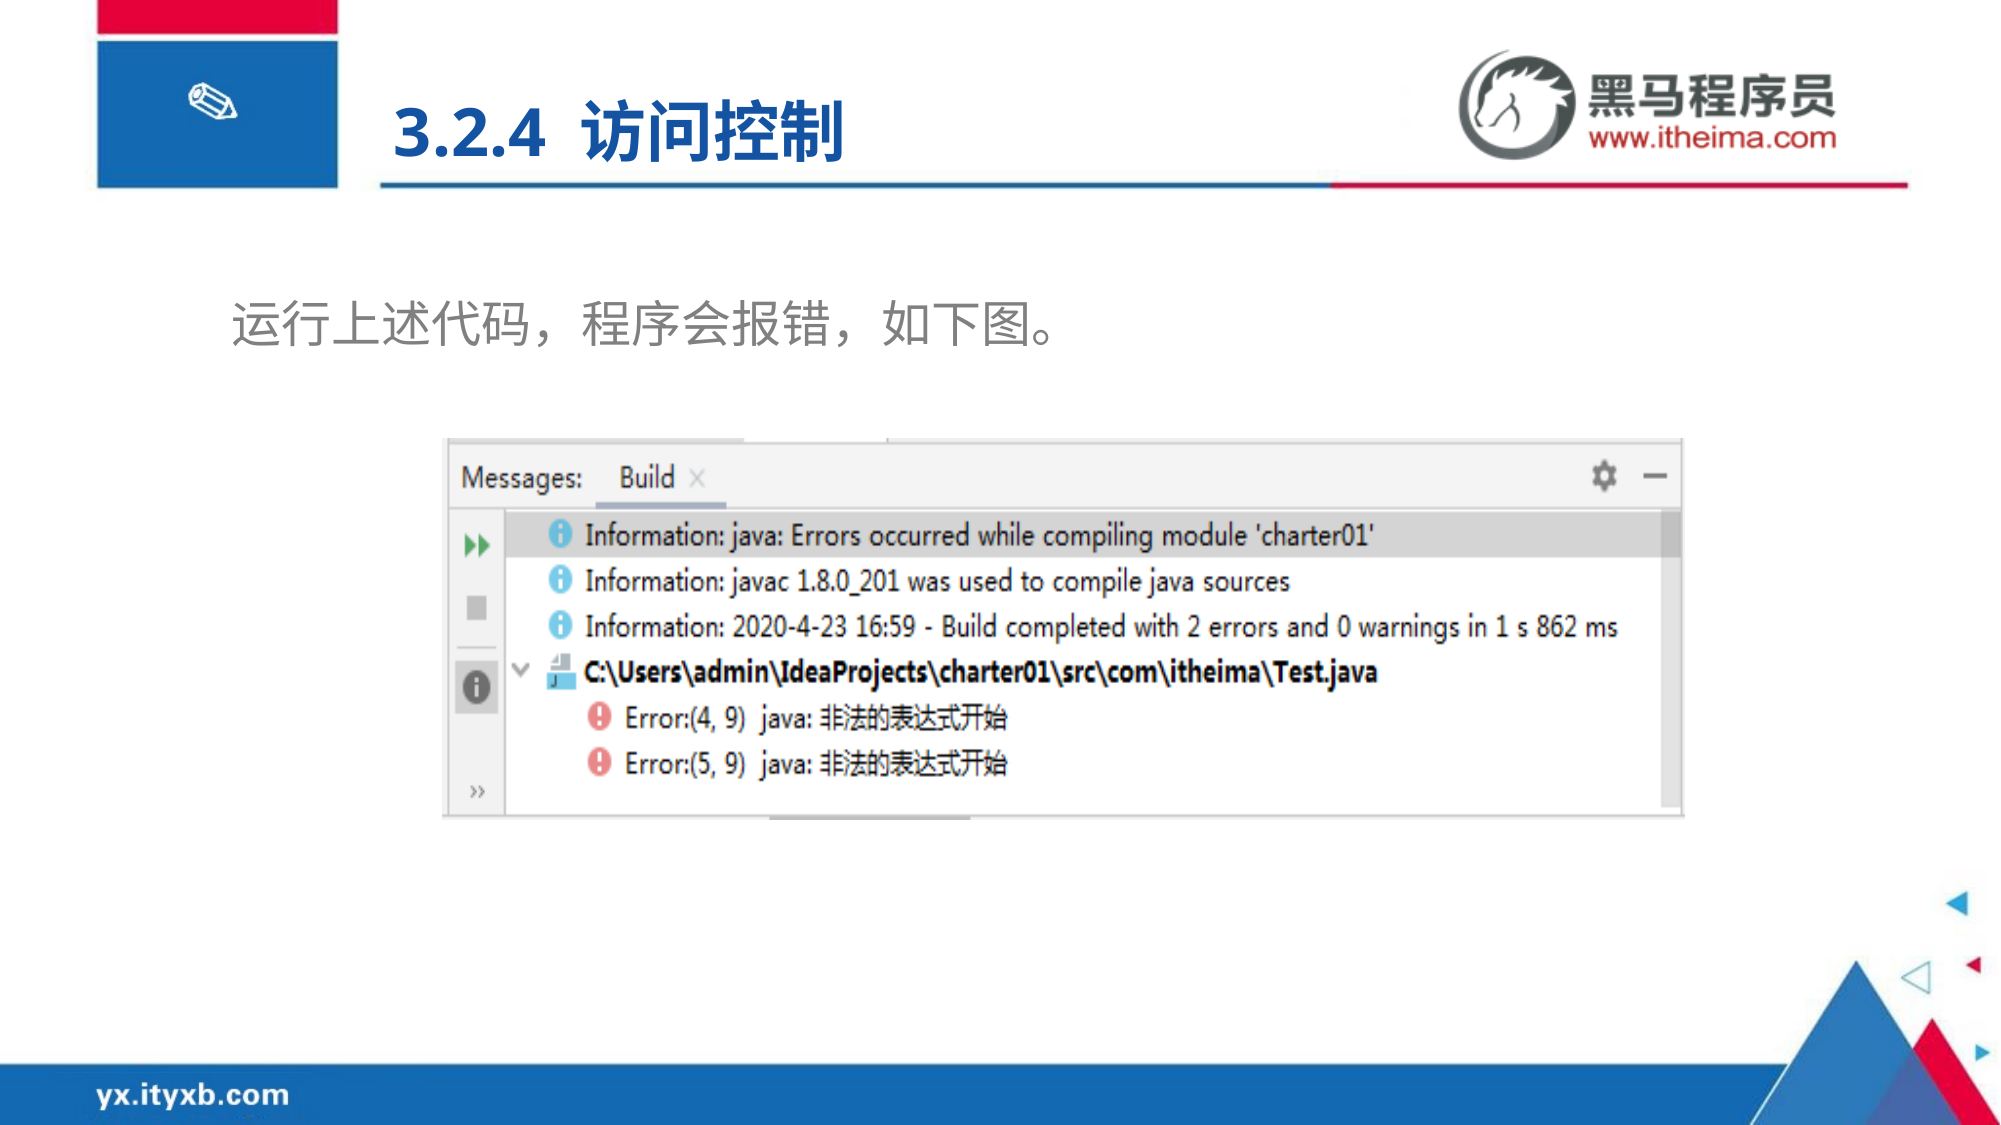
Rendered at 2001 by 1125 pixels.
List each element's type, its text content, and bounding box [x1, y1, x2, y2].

text_box 3.2.4 访问控制 [379, 82, 1217, 177]
text_box 运行上述代码，程序会报错，如下图。 [216, 254, 1910, 380]
picture [0, 0, 2001, 1125]
